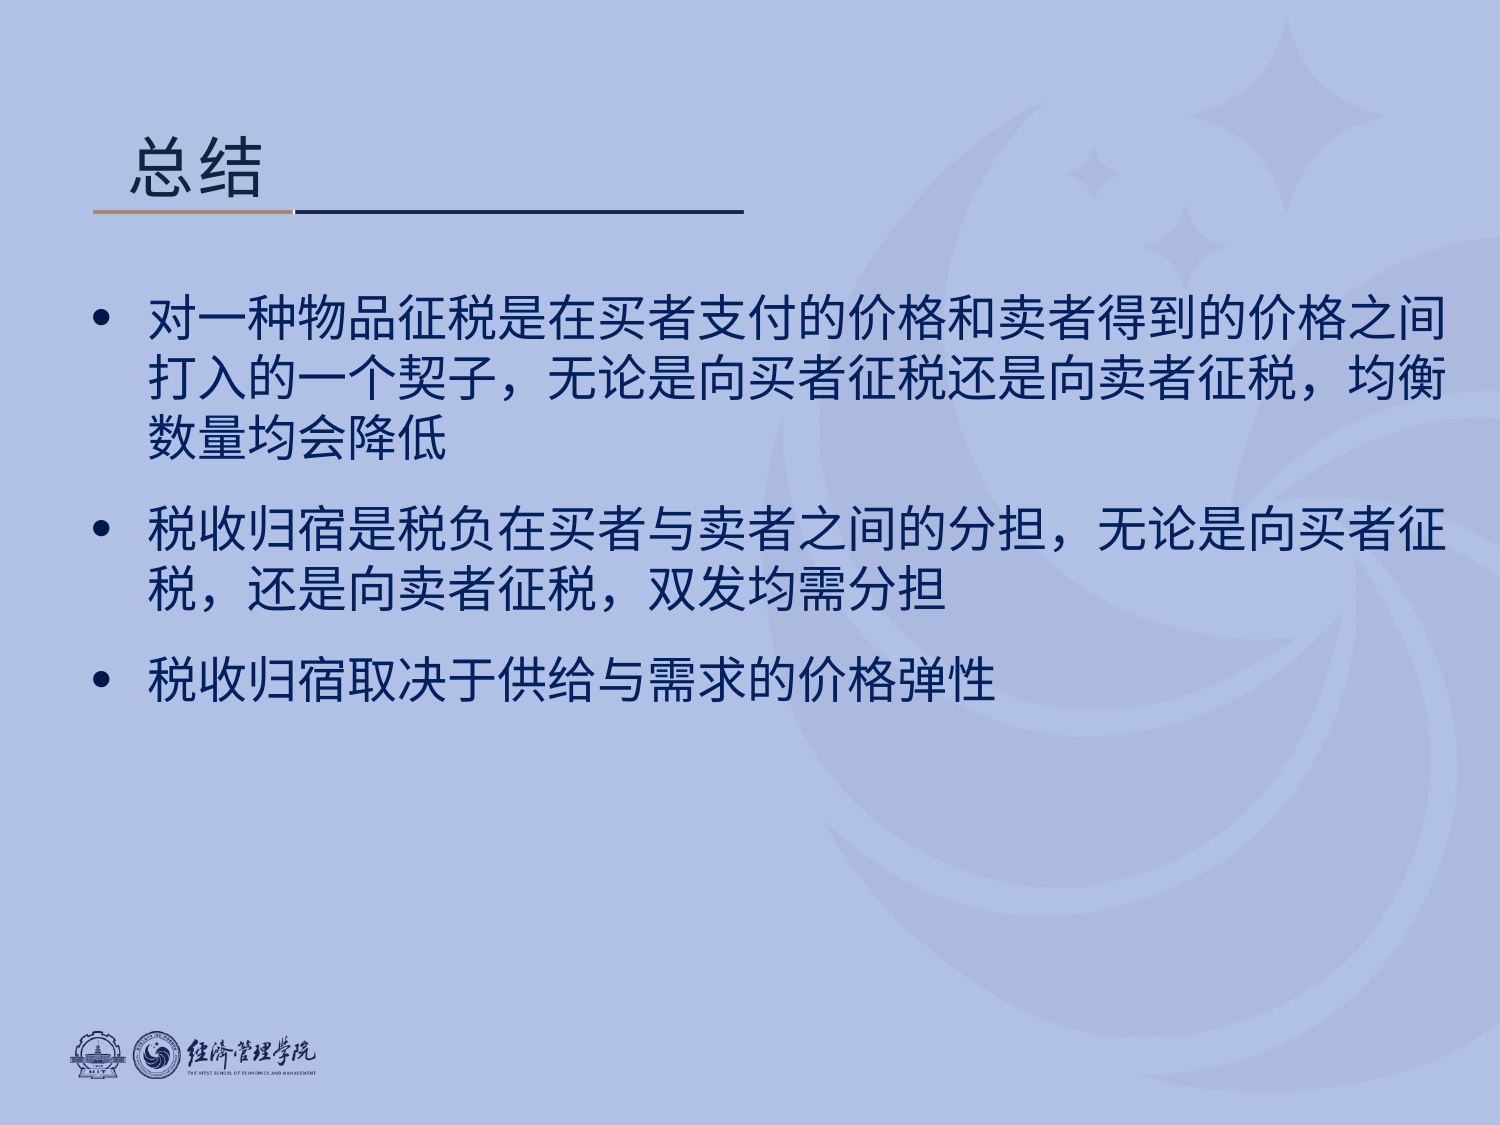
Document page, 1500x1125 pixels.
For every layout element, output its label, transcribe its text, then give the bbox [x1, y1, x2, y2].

list 对一种物品征税是在买者支付的价格和卖者得到的价格之间打入的一个契子，无论是向买者征税还是向卖者征税，均衡数量均会降低 税收归宿是税负在买者与卖者之间的分担，无论是向买者征税，还是向卖者征税，双发均需分担 税收归宿取决于供给与需求的价格弹性 [75, 278, 1483, 767]
picture [0, 0, 1500, 1125]
title 总结 [112, 86, 1500, 206]
